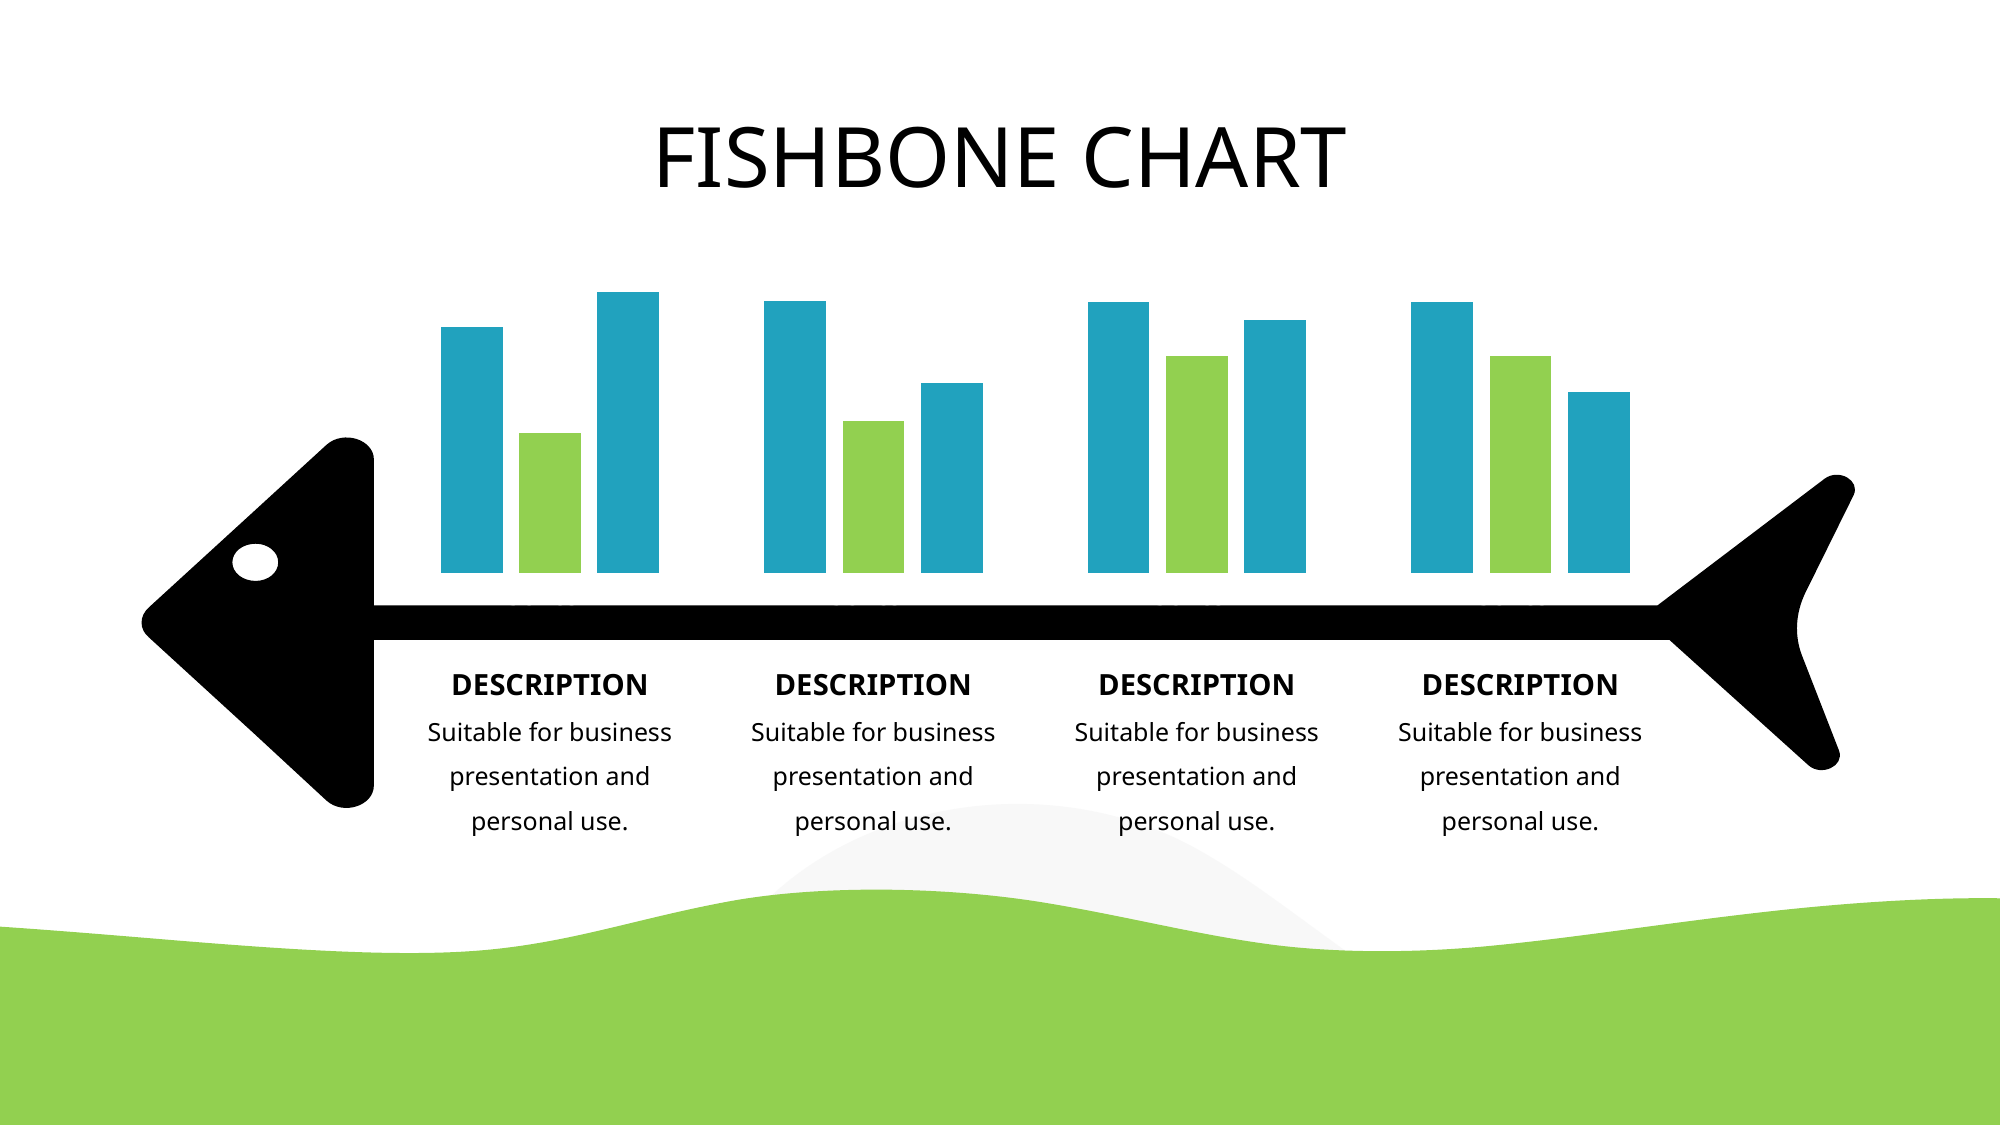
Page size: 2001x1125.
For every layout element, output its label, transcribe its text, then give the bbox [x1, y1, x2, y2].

text_box [0, 888, 2000, 1125]
text_box [141, 437, 1855, 808]
text_box DESCRIPTION [436, 659, 664, 693]
title FISHBONE CHART [399, 91, 1601, 214]
text_box DESCRIPTION [1083, 659, 1311, 693]
text_box DESCRIPTION [759, 659, 987, 693]
text_box Suitable for business presentation and personal use. [1365, 693, 1676, 843]
text_box Suitable for business presentation and personal use. [718, 693, 1029, 843]
text_box Suitable for business presentation and personal use. [1041, 693, 1353, 843]
text_box DESCRIPTION [1406, 659, 1634, 693]
text_box Suitable for business presentation and personal use. [394, 693, 706, 843]
chart [365, 249, 1705, 622]
